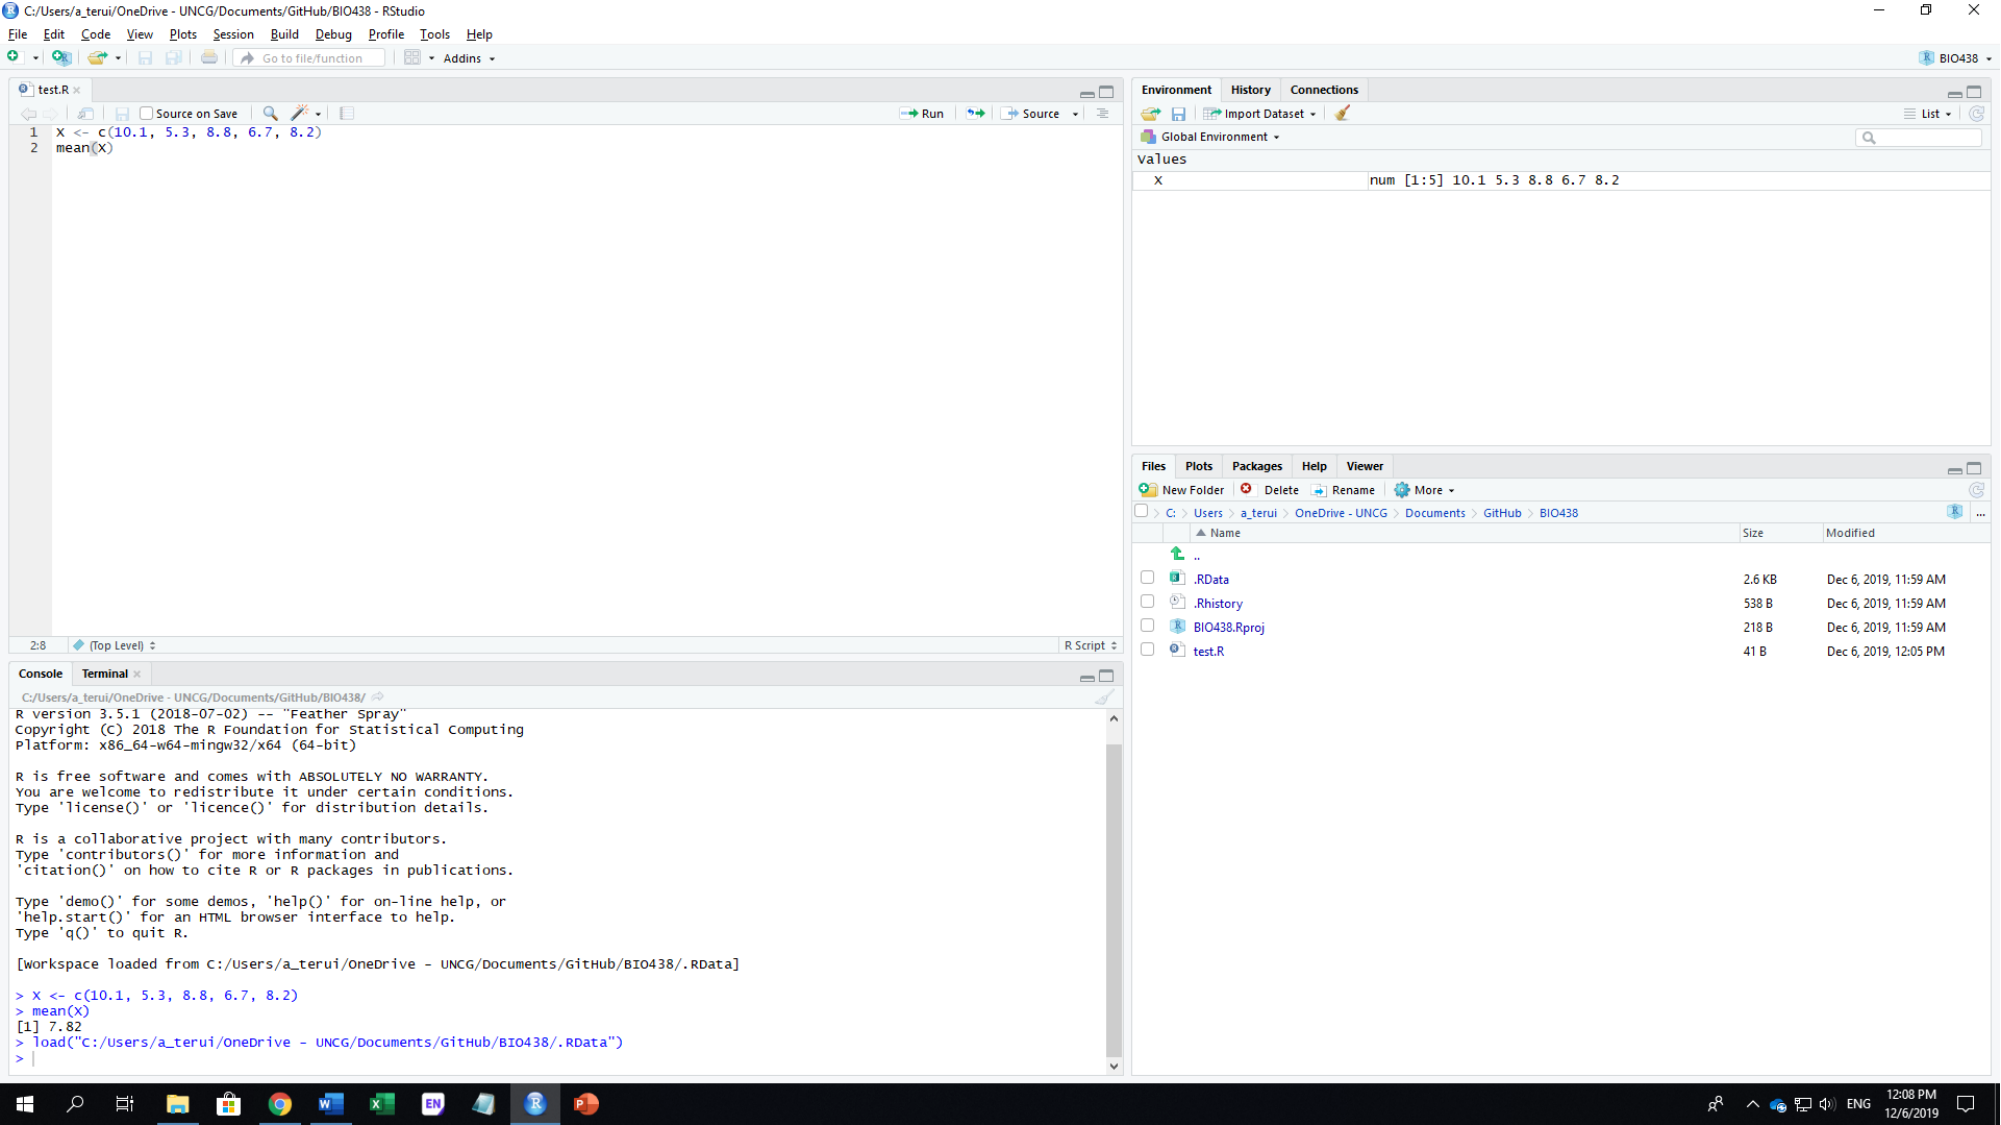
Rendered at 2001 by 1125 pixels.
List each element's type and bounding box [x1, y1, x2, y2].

list [0, 0, 2000, 1125]
